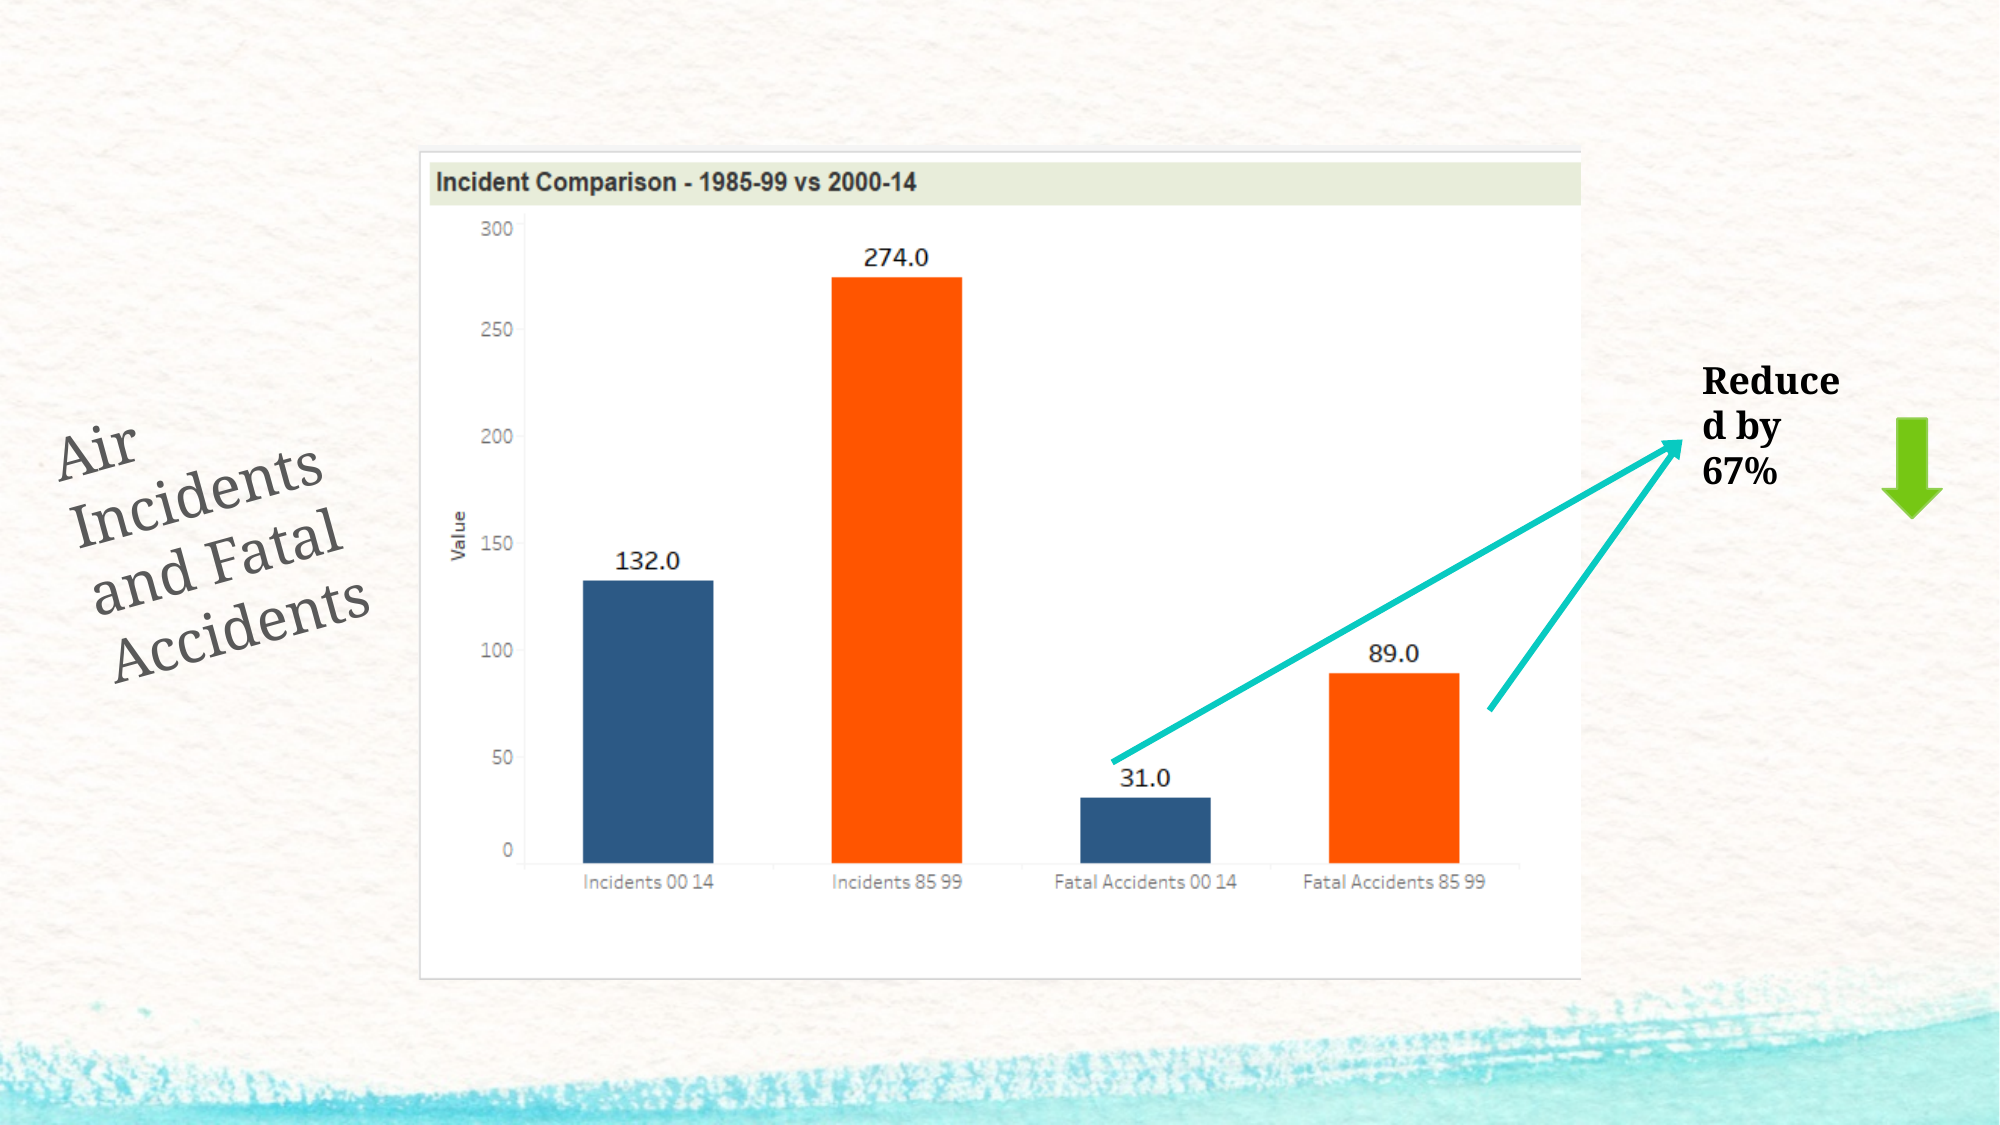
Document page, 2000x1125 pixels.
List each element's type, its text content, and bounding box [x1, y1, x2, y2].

picture [0, 0, 2000, 1125]
text_box Reduced by 67% [1687, 349, 1869, 500]
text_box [1112, 439, 1682, 763]
text_box Air Incidents and Fatal Accidents [27, 321, 418, 707]
text_box [1881, 417, 1943, 520]
